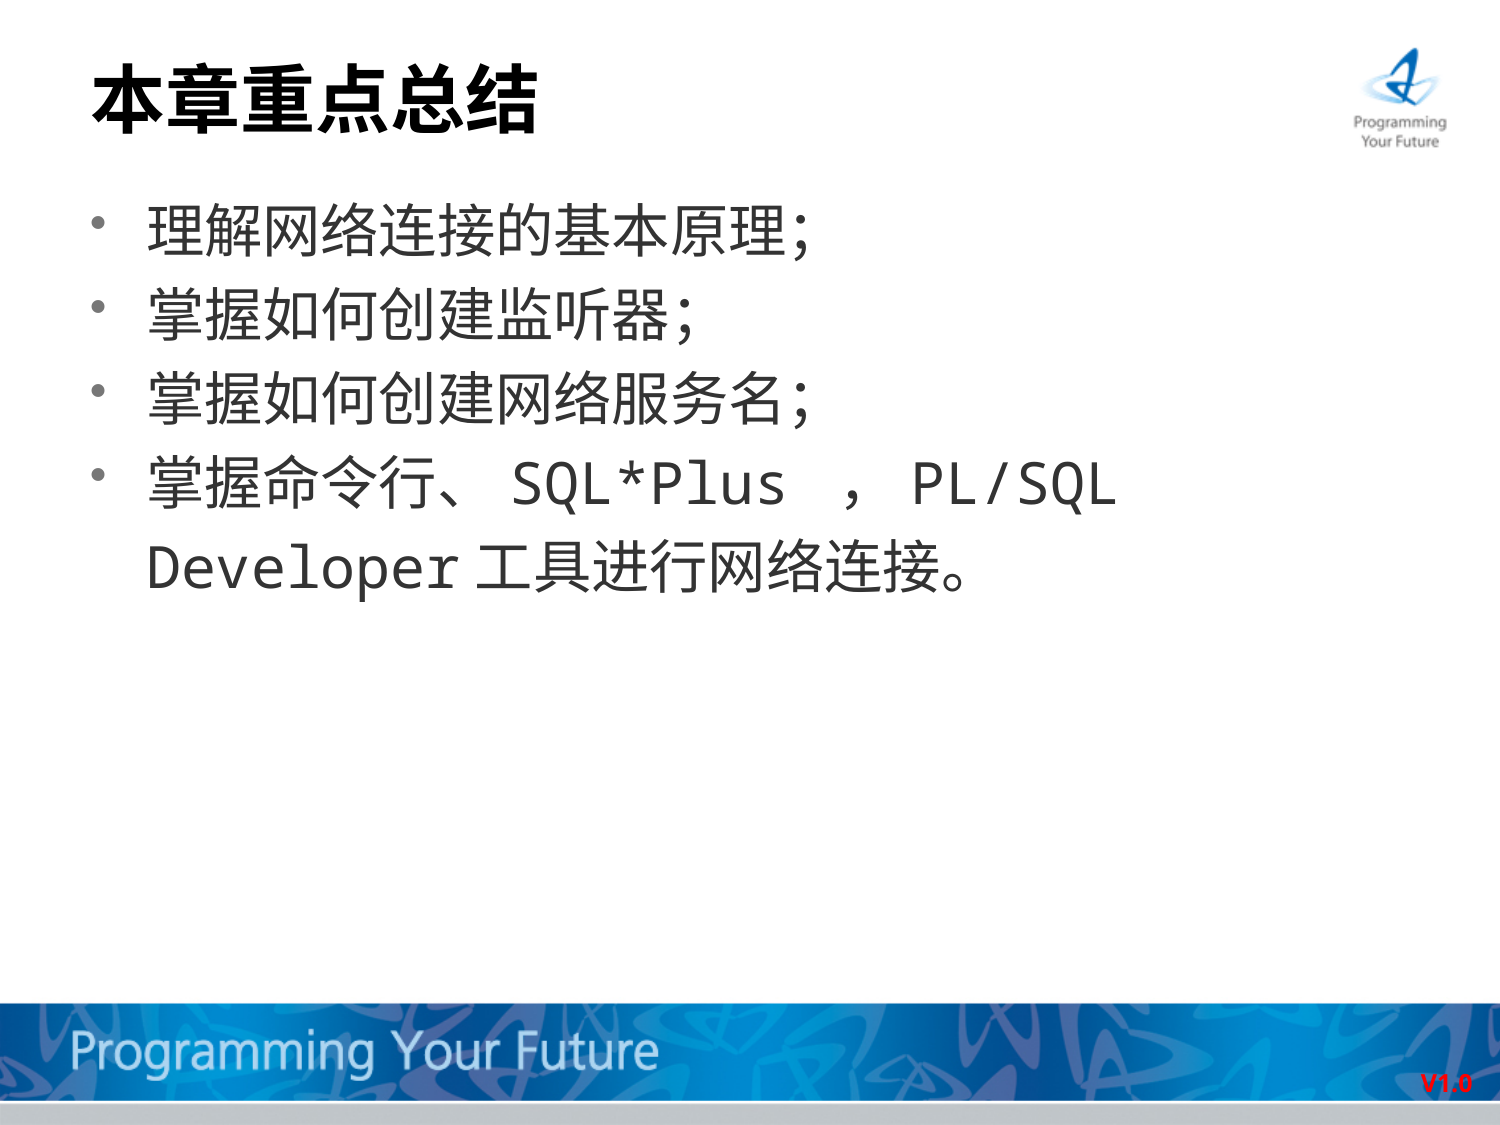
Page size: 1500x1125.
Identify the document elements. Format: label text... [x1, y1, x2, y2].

list 理解网络连接的基本原理； 掌握如何创建监听器； 掌握如何创建网络服务名； 掌握命令行、SQL*Plus ，PL/SQL Developer工具进行网络连接。 [74, 172, 1412, 988]
picture [0, 997, 1500, 1125]
picture [1340, 42, 1461, 157]
title 本章重点总结 [74, 44, 1271, 162]
